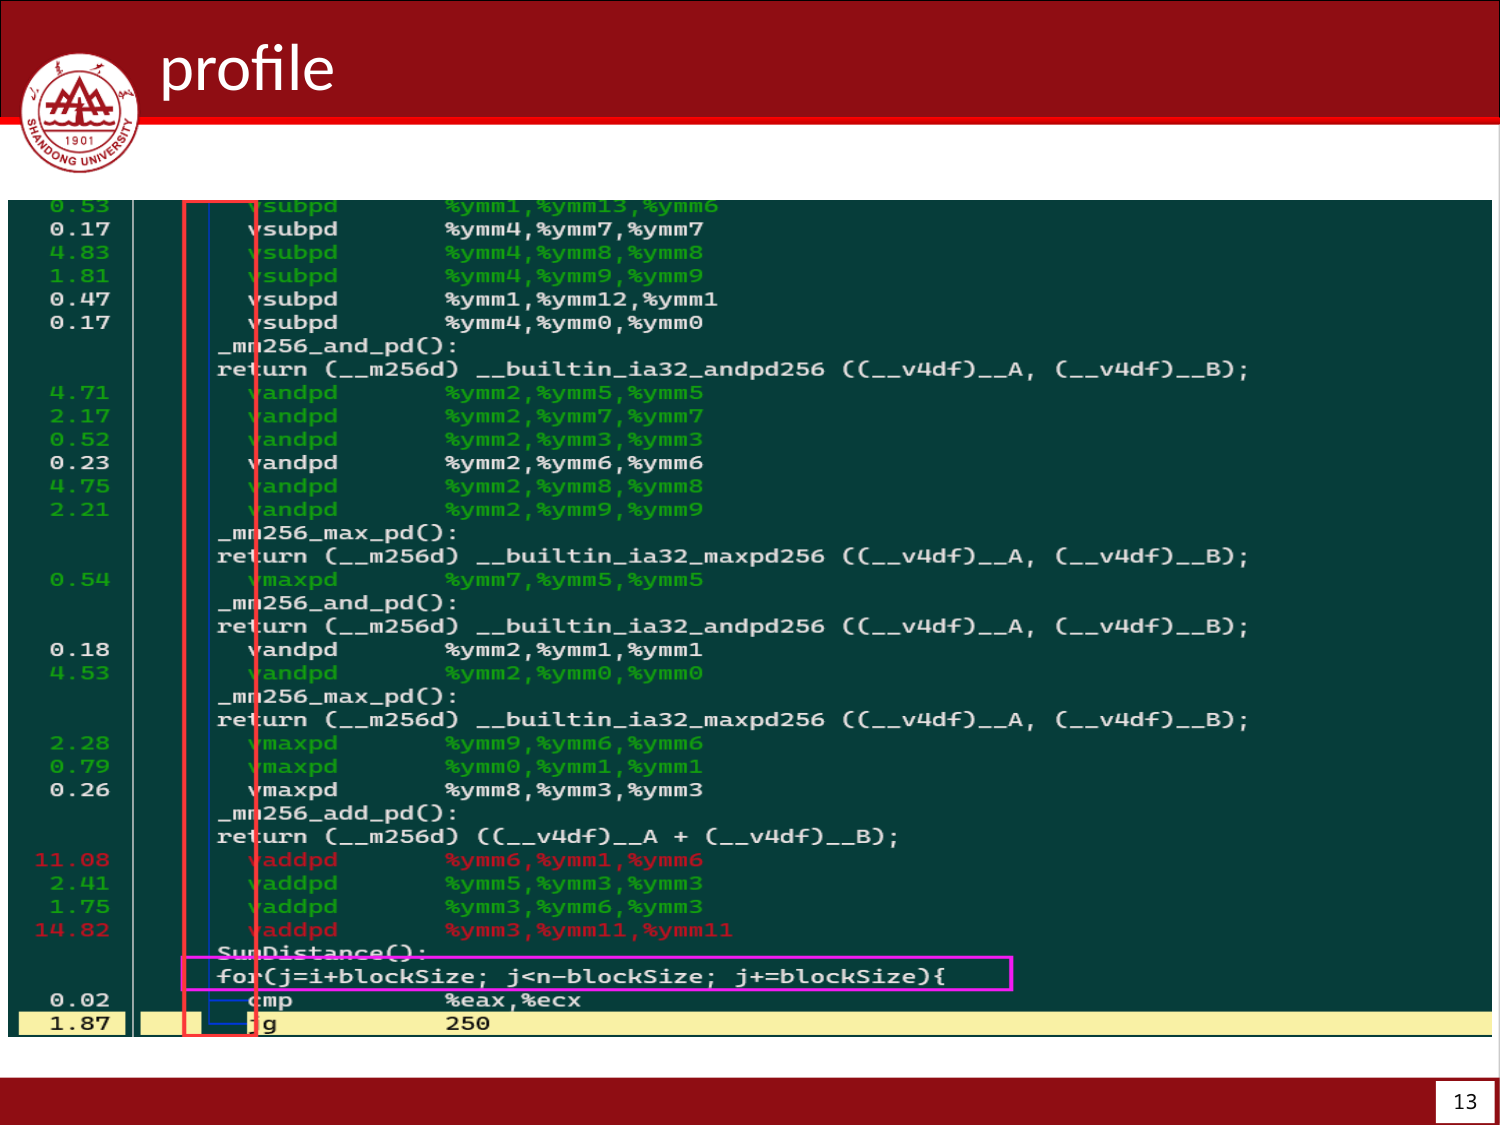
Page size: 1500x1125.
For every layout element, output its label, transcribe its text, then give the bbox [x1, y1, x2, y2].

text_box profile [144, 16, 477, 112]
picture [0, 49, 1500, 1077]
